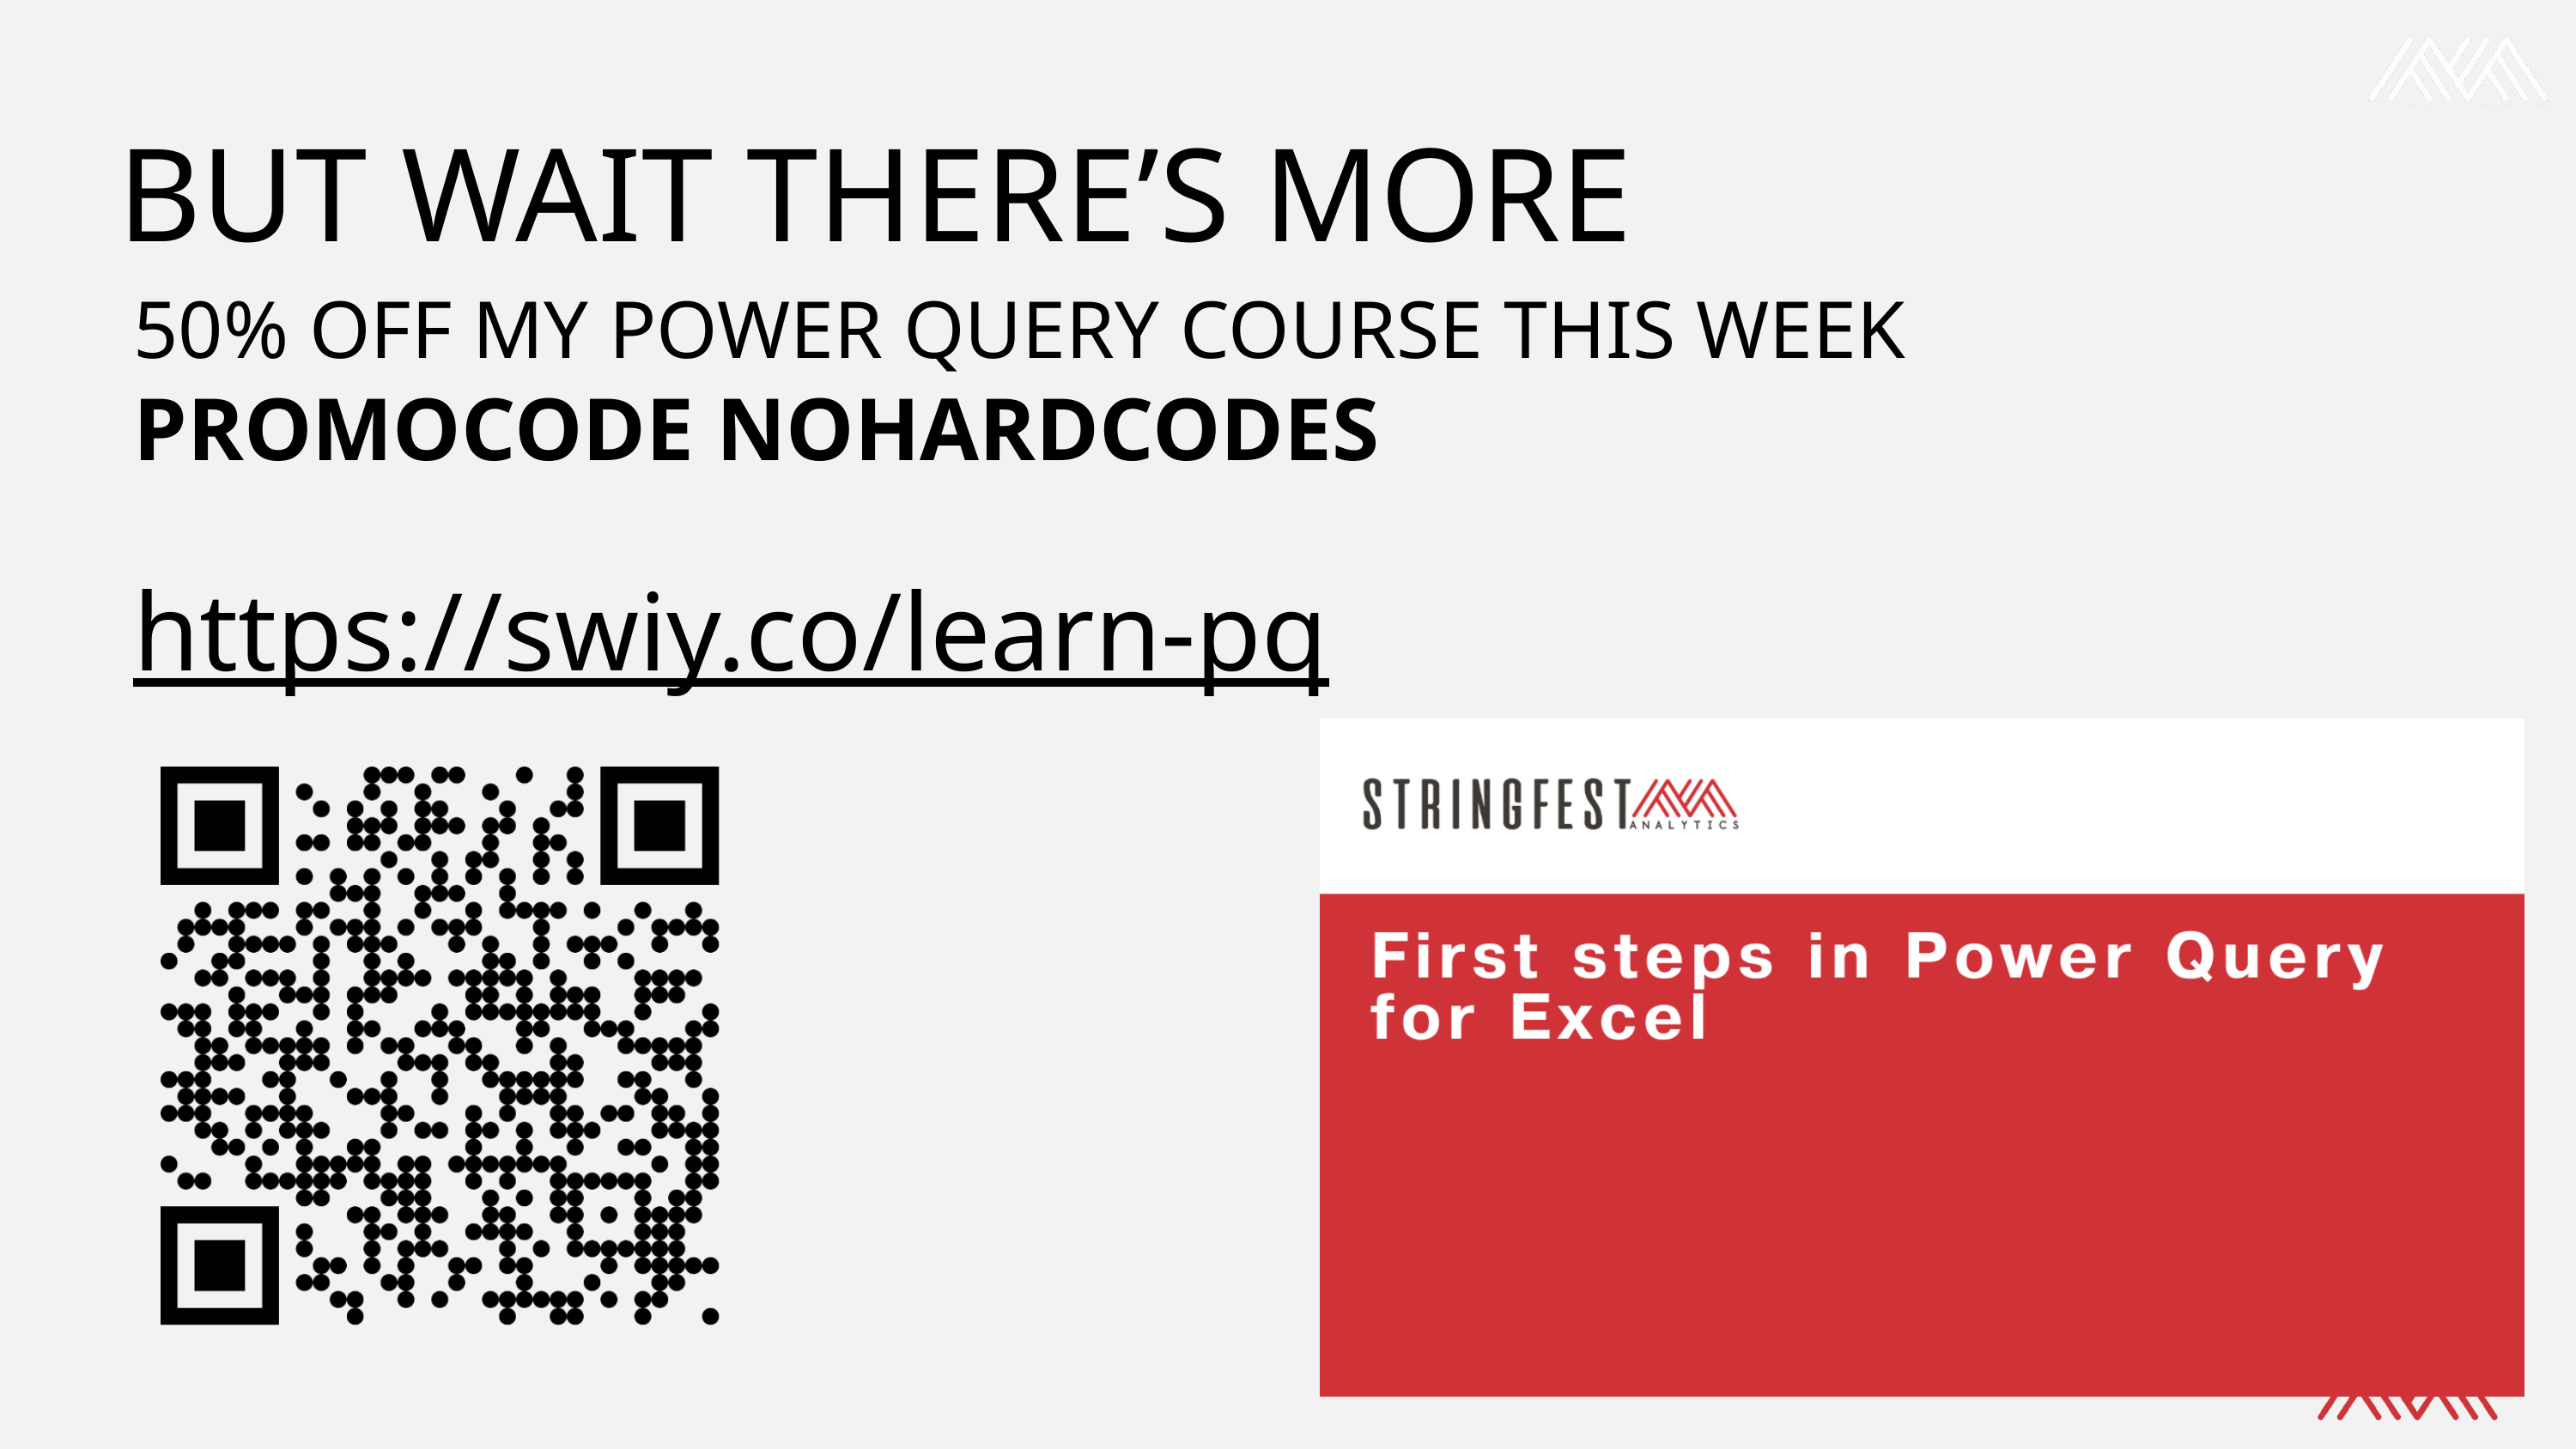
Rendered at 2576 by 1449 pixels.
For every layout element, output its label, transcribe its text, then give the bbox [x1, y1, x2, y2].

text_box 50% OFF MY POWER QUERY COURSE THIS WEEK PROMOCODE NOHARDCODES https://swiy.co/learn-pq [120, 273, 1935, 716]
picture [1320, 718, 2551, 1422]
text_box BUT WAIT THERE’S MORE [118, 87, 2320, 268]
picture [2318, 0, 2576, 194]
picture [161, 767, 720, 1325]
